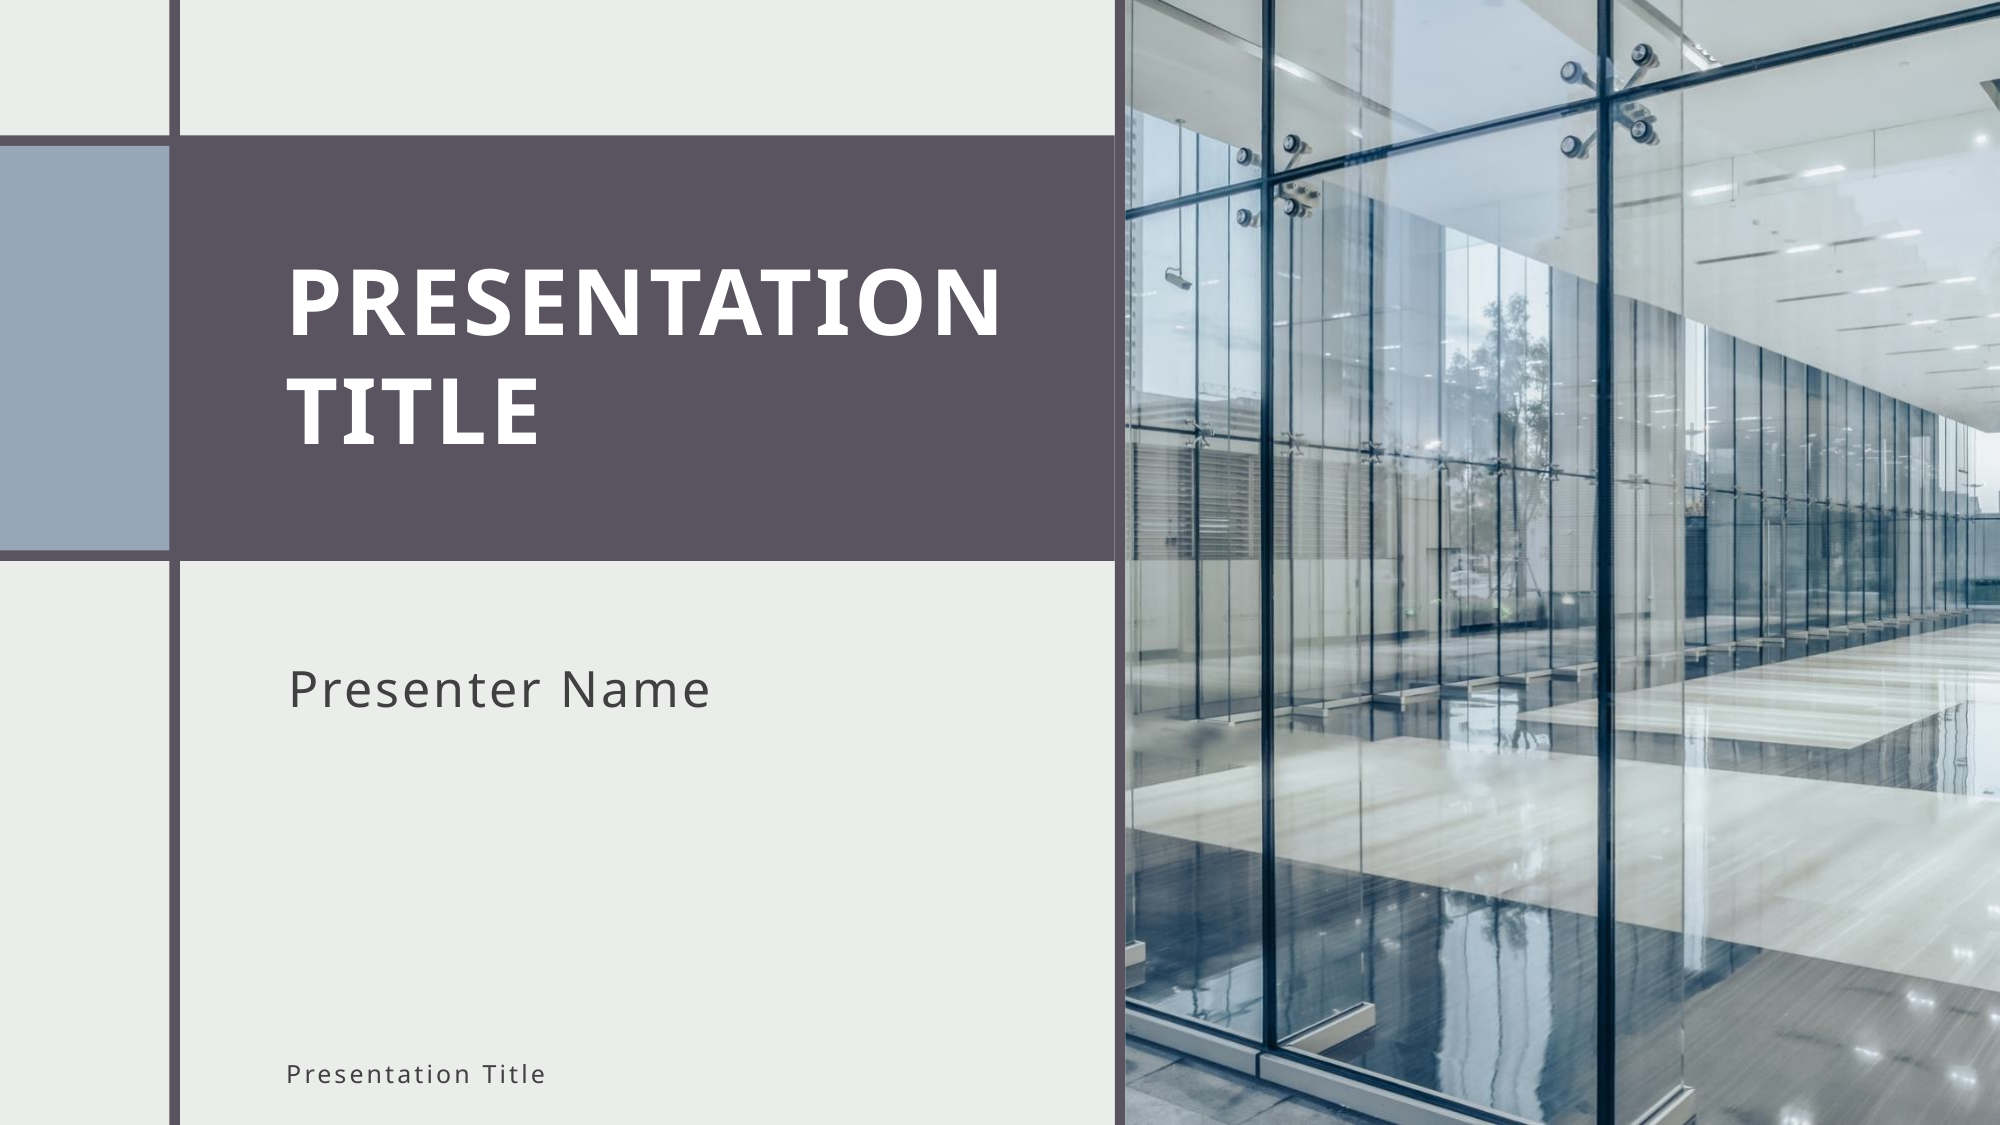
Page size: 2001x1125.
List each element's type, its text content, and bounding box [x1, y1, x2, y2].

footer Presentation Title [268, 1035, 1056, 1110]
subtitle Presenter Name [270, 615, 1088, 879]
title PRESENTATION TITLE [267, 173, 1108, 530]
picture [1125, 0, 2000, 1125]
